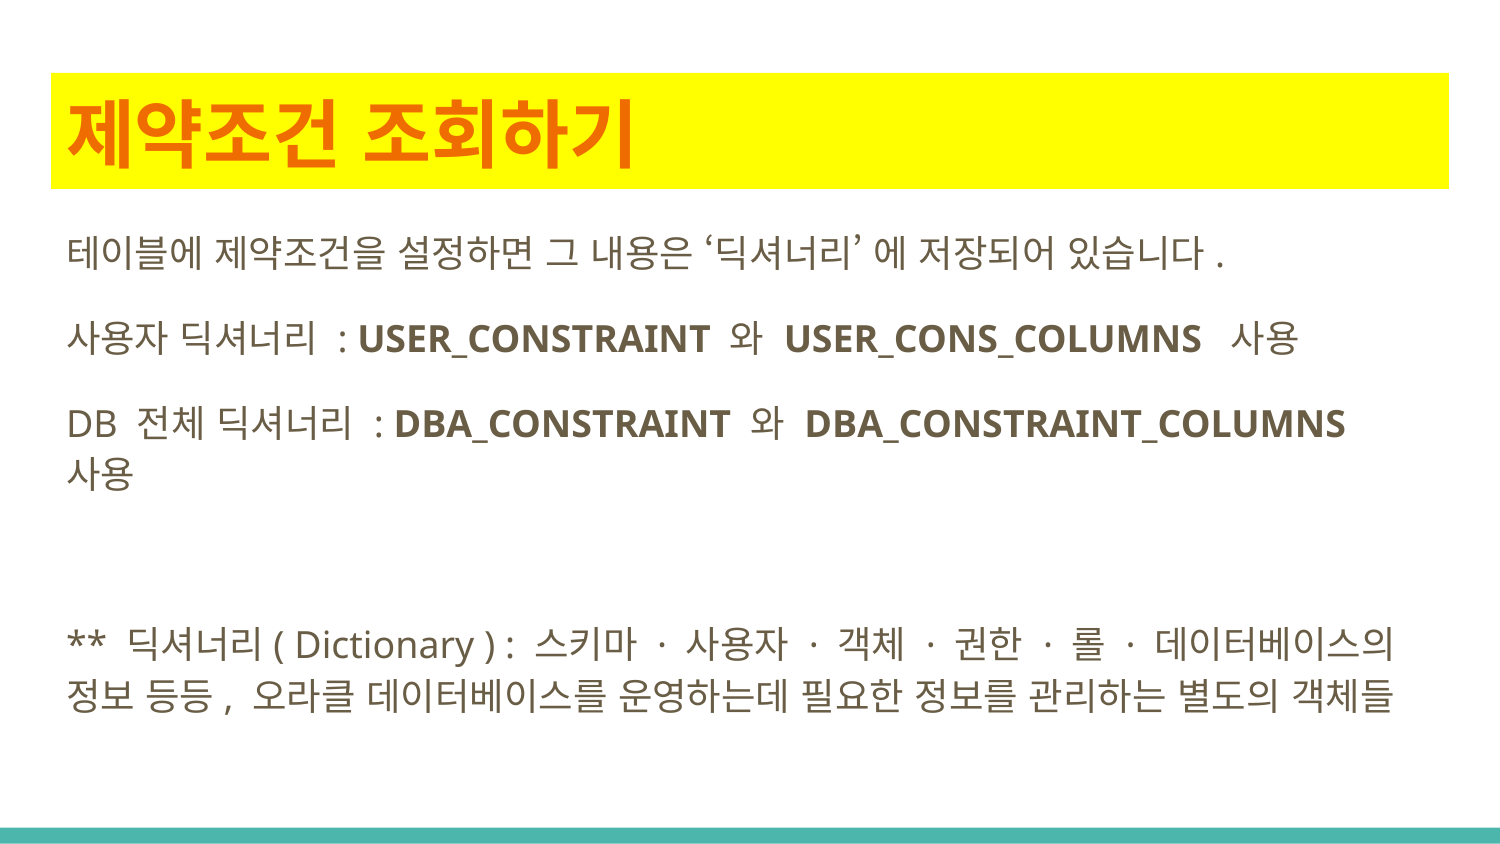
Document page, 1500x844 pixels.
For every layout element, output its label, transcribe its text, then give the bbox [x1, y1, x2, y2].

list 테이블에 제약조건을 설정하면 그 내용은 ‘딕셔너리’ 에 저장되어 있습니다. 사용자 딕셔너리 : USER_CONSTRAINT 와 USER_CONS_COLUMNS 사용 DB 전체 딕셔너리 : DBA_CONSTRAINT 와 DBA_CONSTRAINT_COLUMNS 사용 ** 딕셔너리( Dictionary ) : 스키마 · 사용자 · 객체 · 권한 · 롤 · 데이터베이스의 정보 등등, 오라클 데이터베이스를 운영하는데 필요한 정보를 관리하는 별도의 객체들 [51, 207, 1449, 750]
title 제약조건 조회하기 [51, 72, 1449, 189]
